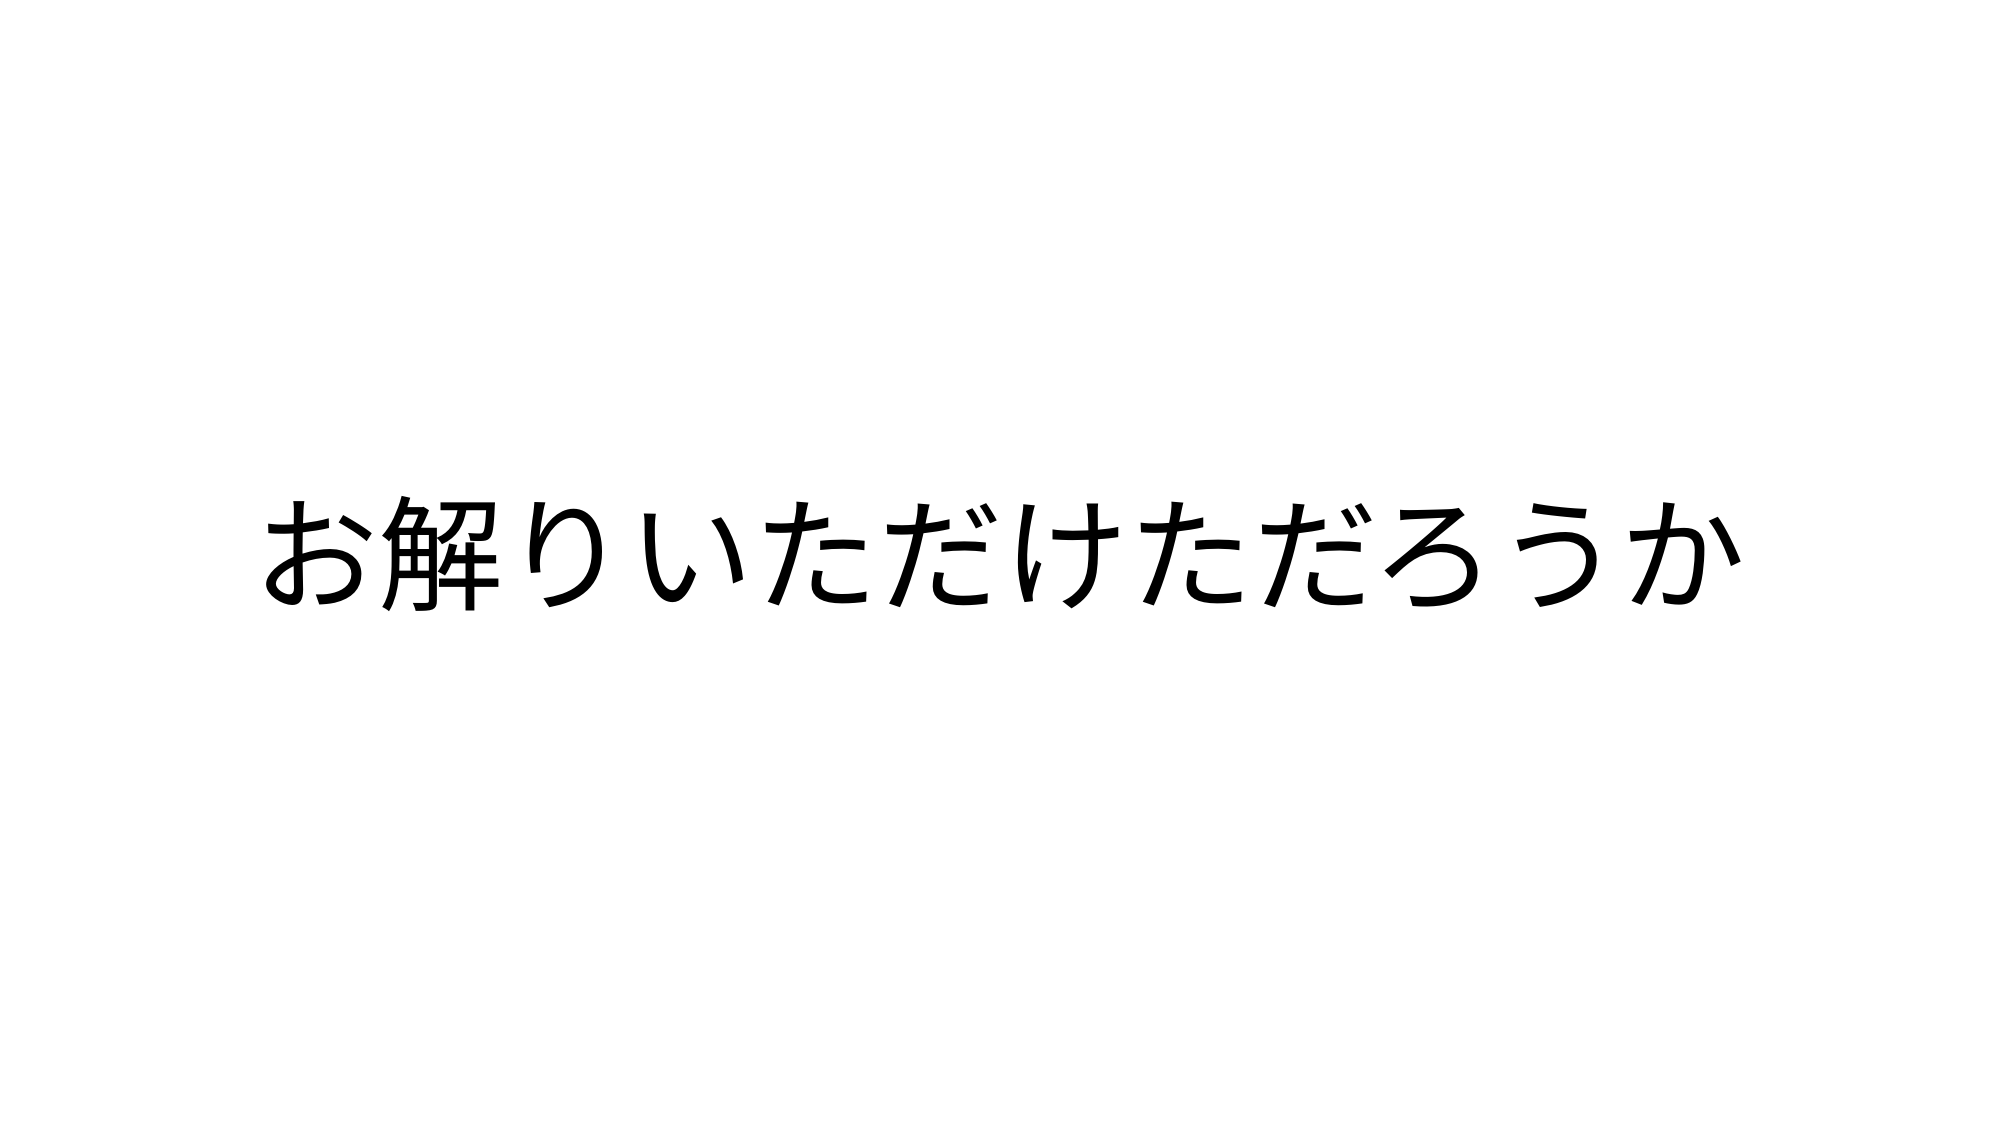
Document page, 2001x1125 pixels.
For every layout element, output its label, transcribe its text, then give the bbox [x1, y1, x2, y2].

list お解りいただけただろうか [137, 108, 1863, 1014]
